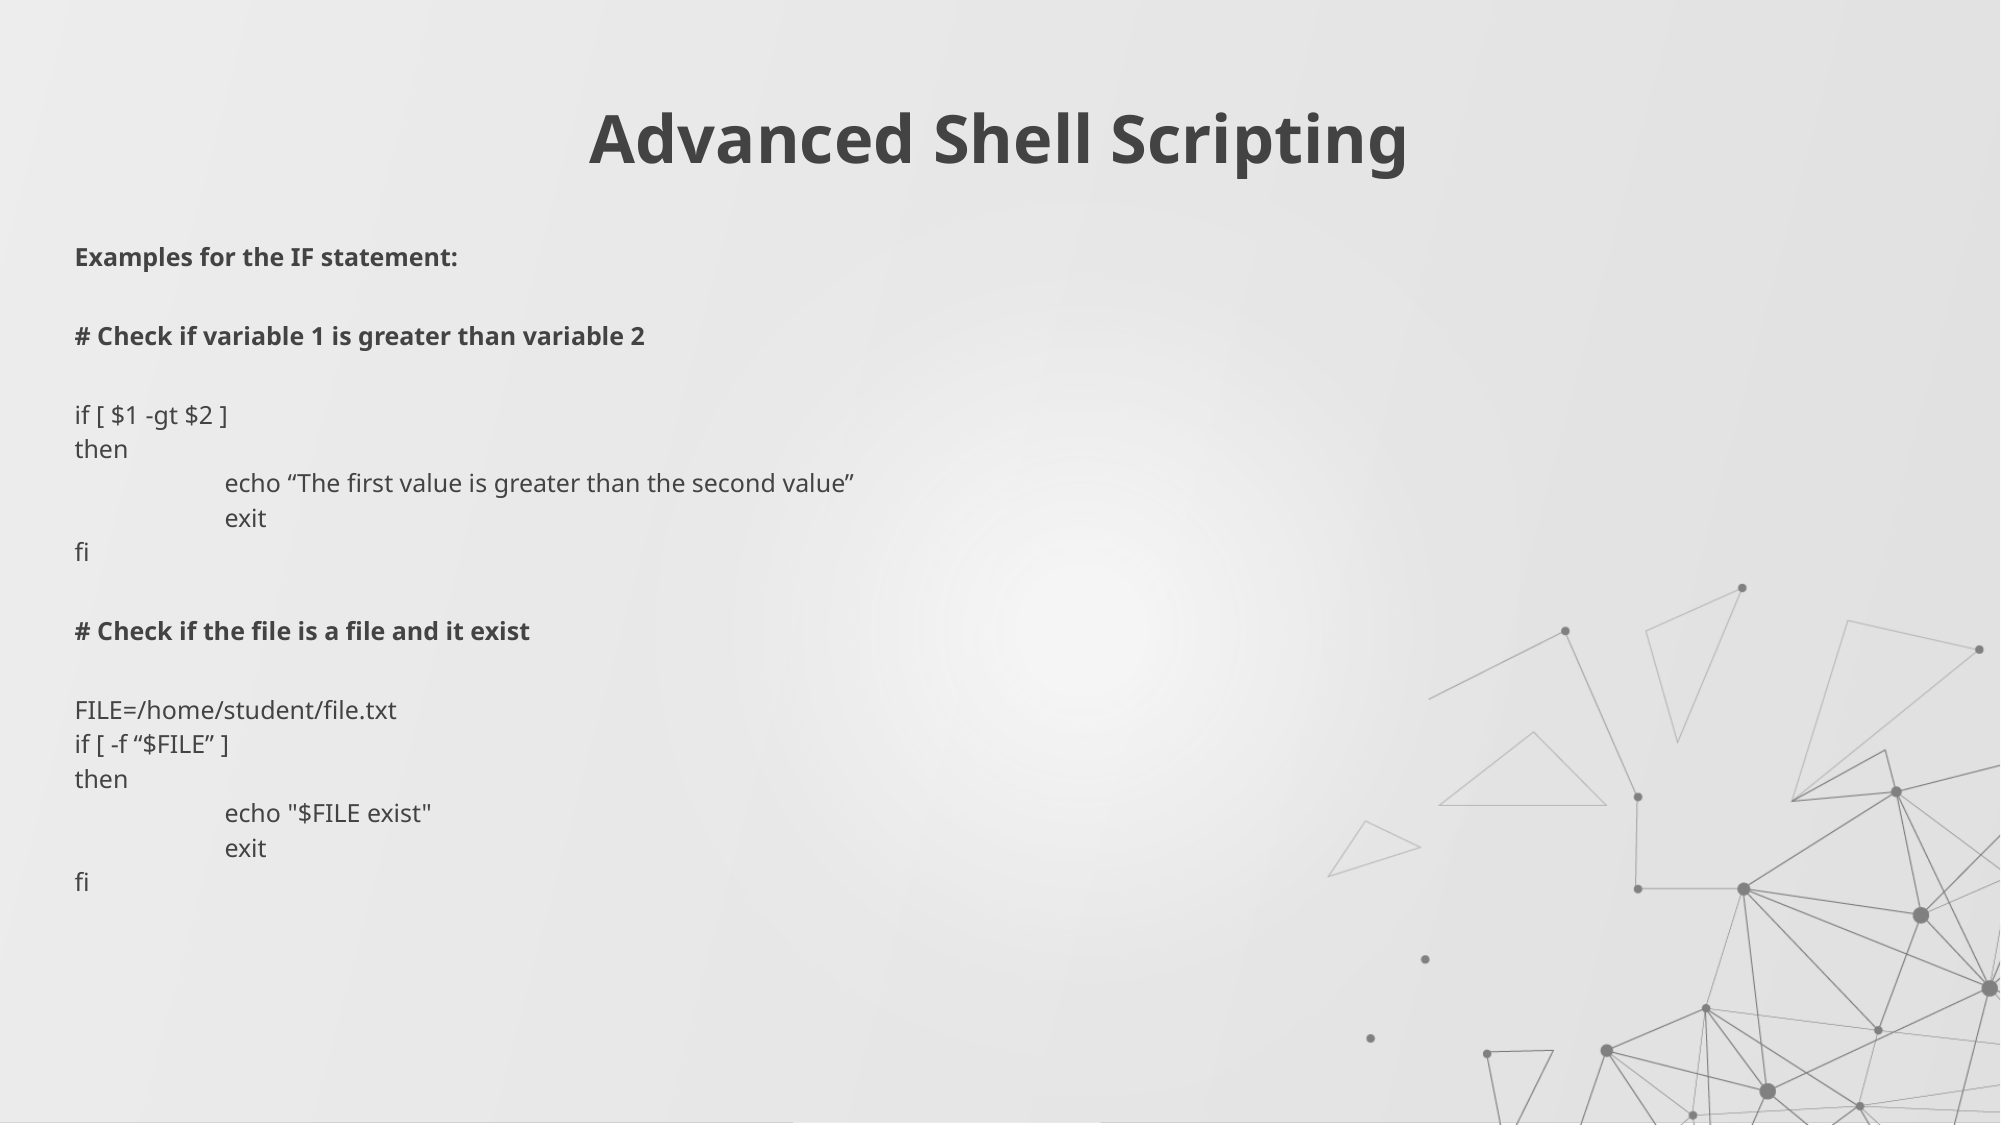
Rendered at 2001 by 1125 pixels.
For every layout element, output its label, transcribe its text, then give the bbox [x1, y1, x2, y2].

list Examples for the IF statement: # Check if variable 1 is greater than variable 2 if [ $1 -gt $2 ] then echo “The first value is greater than the second value” exit fi # Check if the file is a file and it exist FILE=/home/student/file.txt if [ -f “$FILE” ] then echo "$FILE exist" exit fi [54, 216, 1945, 1105]
title Advanced Shell Scripting [429, 77, 1571, 214]
picture [0, 0, 2001, 1125]
